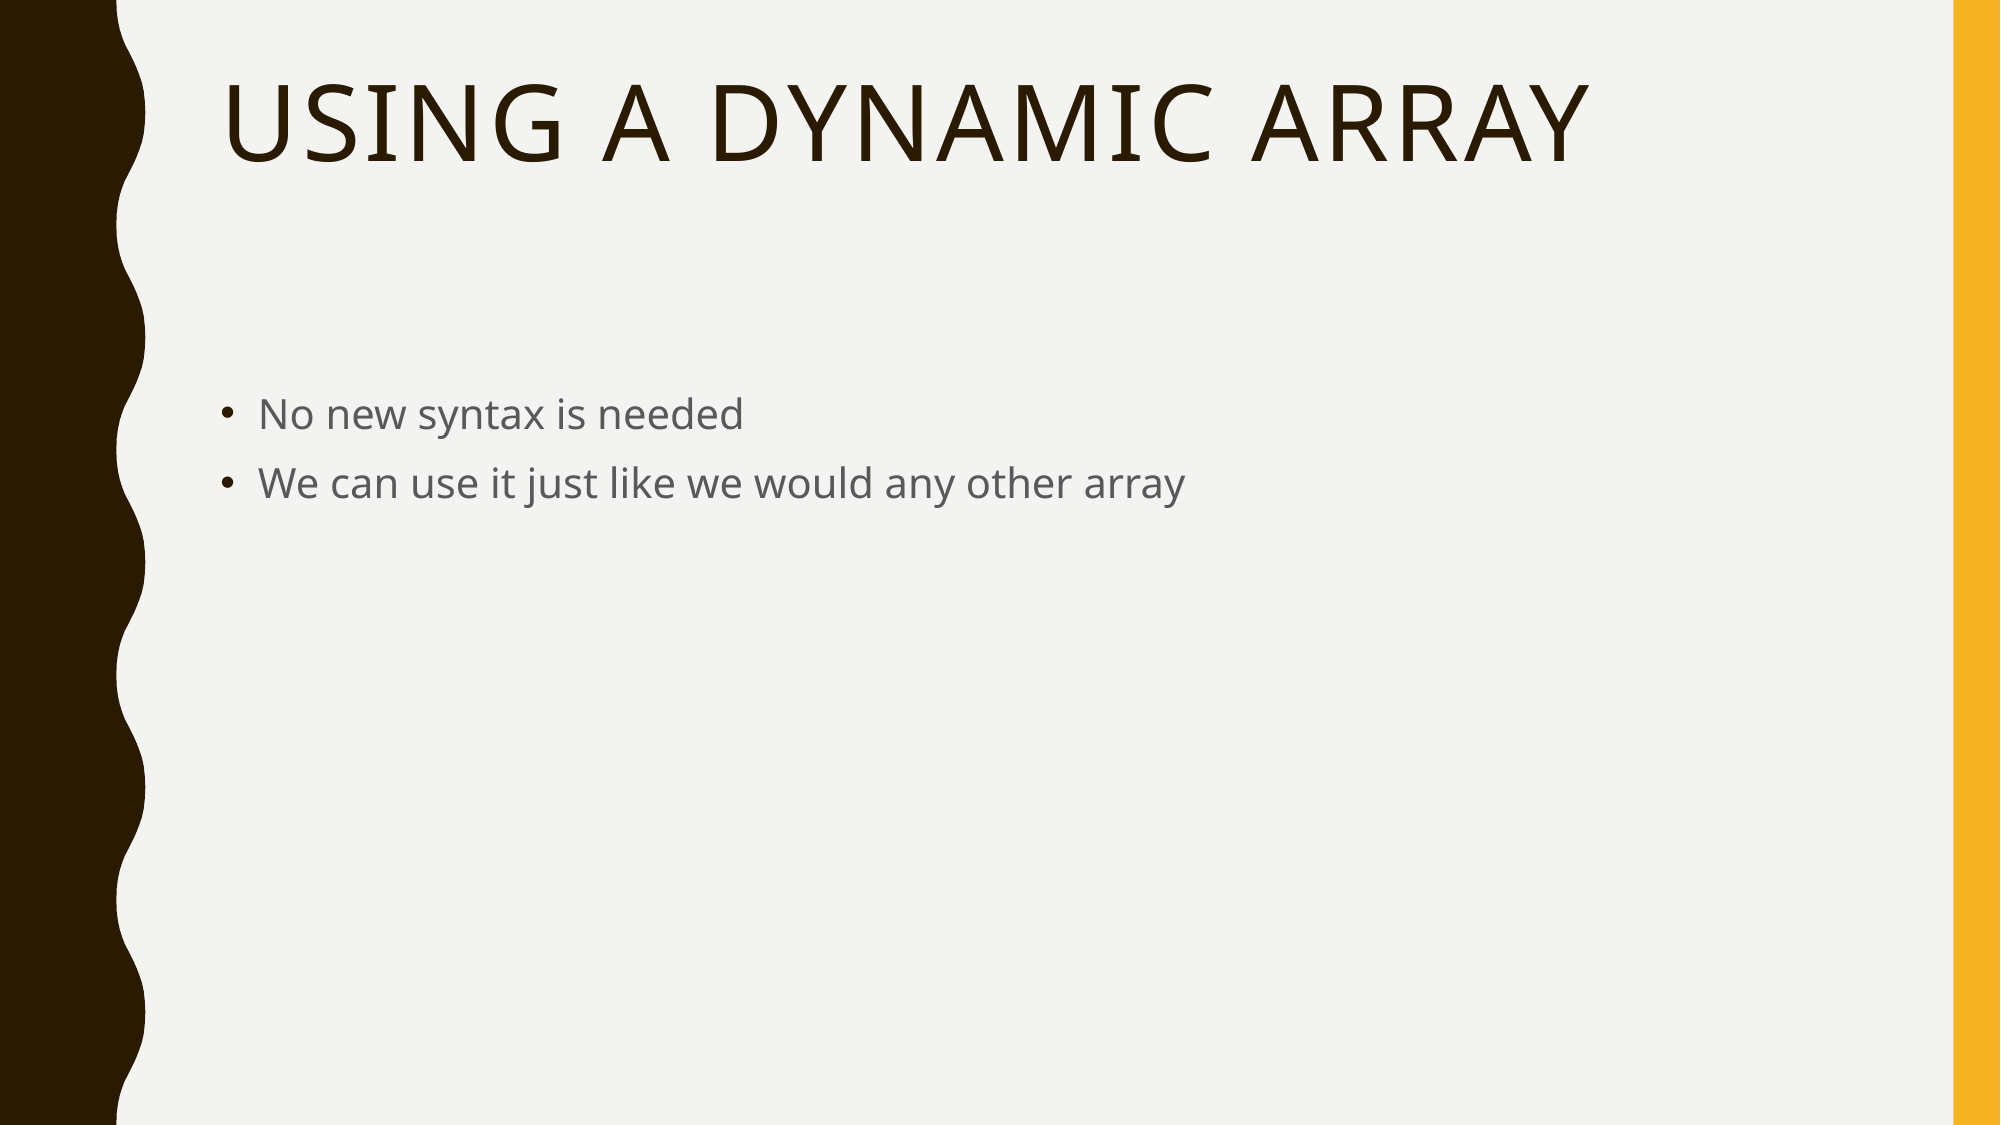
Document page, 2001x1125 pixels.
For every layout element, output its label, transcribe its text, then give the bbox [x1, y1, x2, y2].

list No new syntax is needed We can use it just like we would any other array [205, 375, 1875, 965]
title Using a Dynamic Array [205, 62, 1875, 308]
